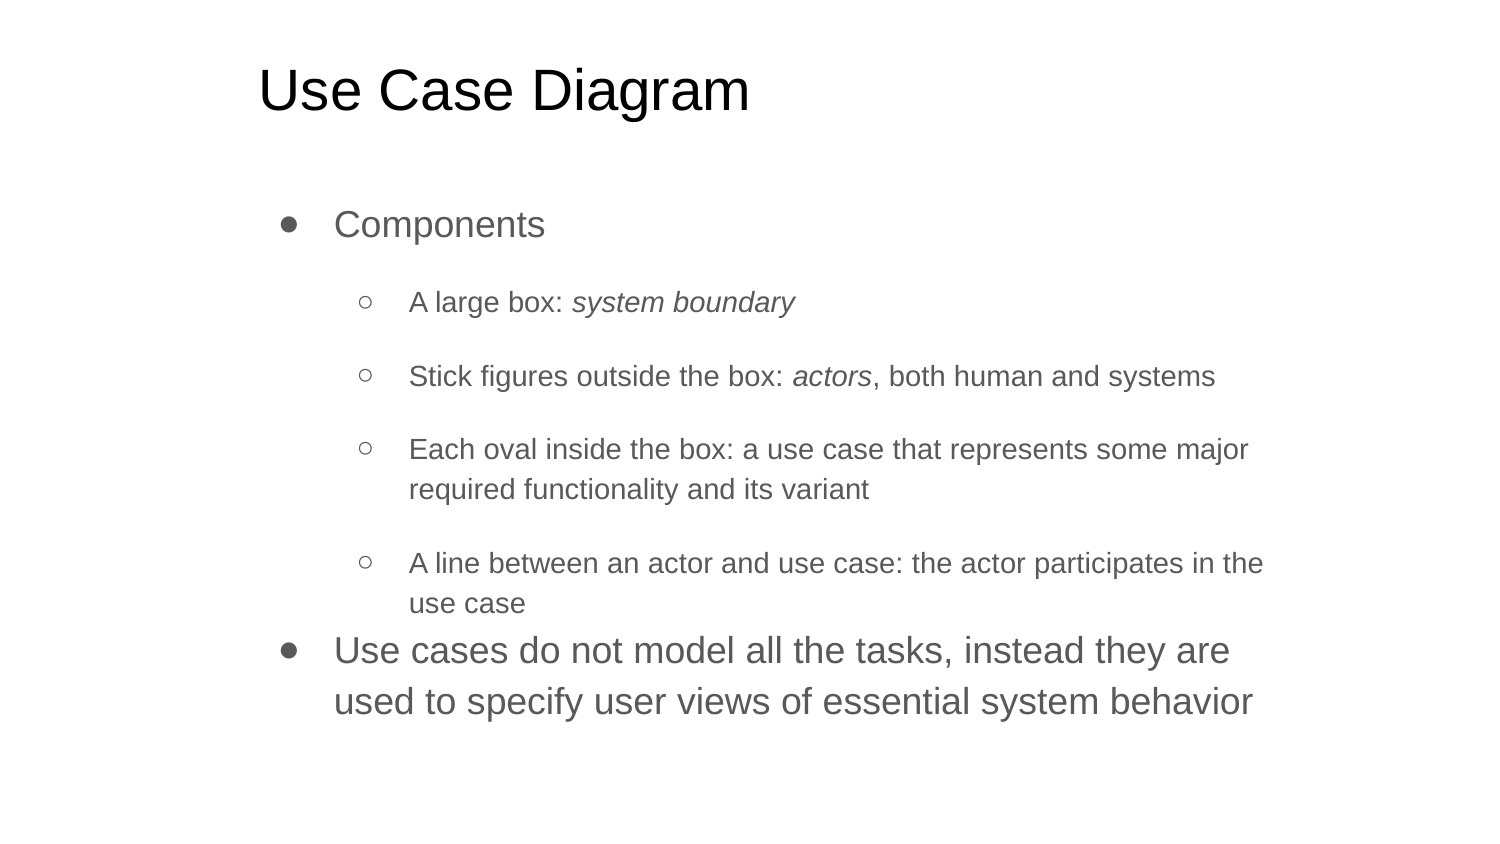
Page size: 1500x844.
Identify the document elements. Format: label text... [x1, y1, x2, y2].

title Use Case Diagram [243, 37, 1255, 177]
list Components A large box: system boundary Stick figures outside the box: actors, both human and systems Each oval inside the box: a use case that represents some major required functionality and its variant A line between an actor and use case: the actor participates in the use case Use cases do not model all the tasks, instead they are used to specify user views of essential system behavior [243, 178, 1281, 753]
